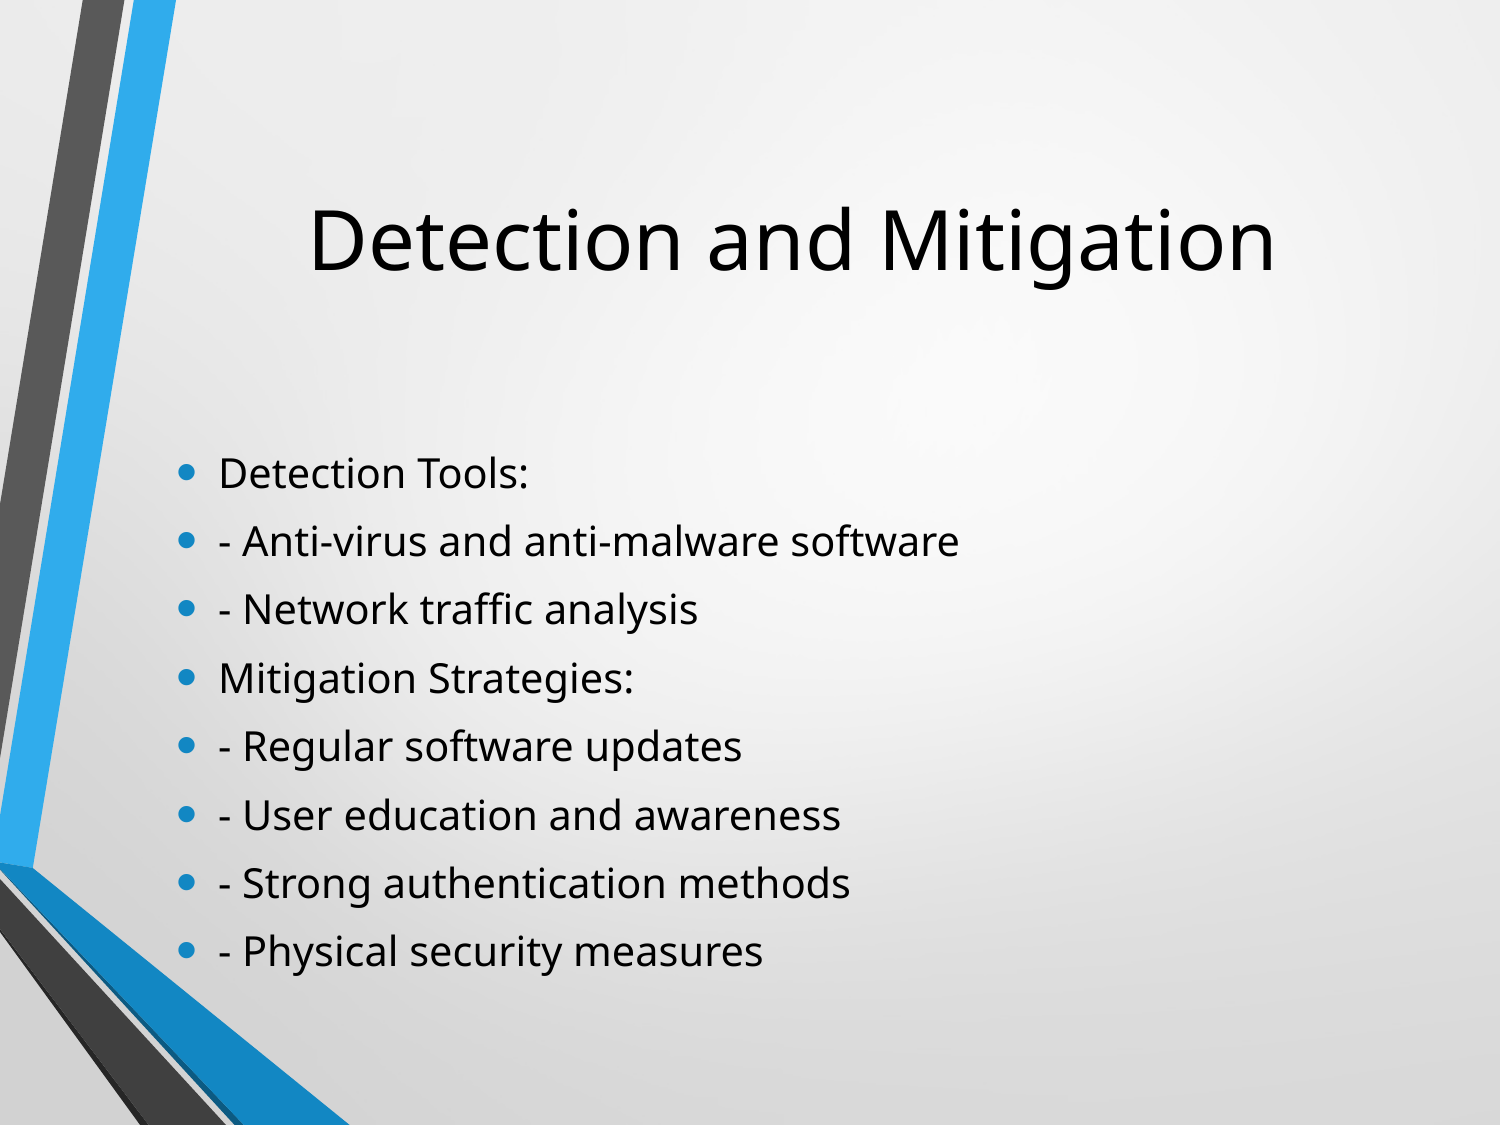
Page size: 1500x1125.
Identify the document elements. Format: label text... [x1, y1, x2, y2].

list Detection Tools: - Anti-virus and anti-malware software - Network traffic analysis Mitigation Strategies: - Regular software updates - User education and awareness - Strong authentication methods - Physical security measures [161, 437, 1425, 985]
title Detection and Mitigation [161, 75, 1425, 400]
